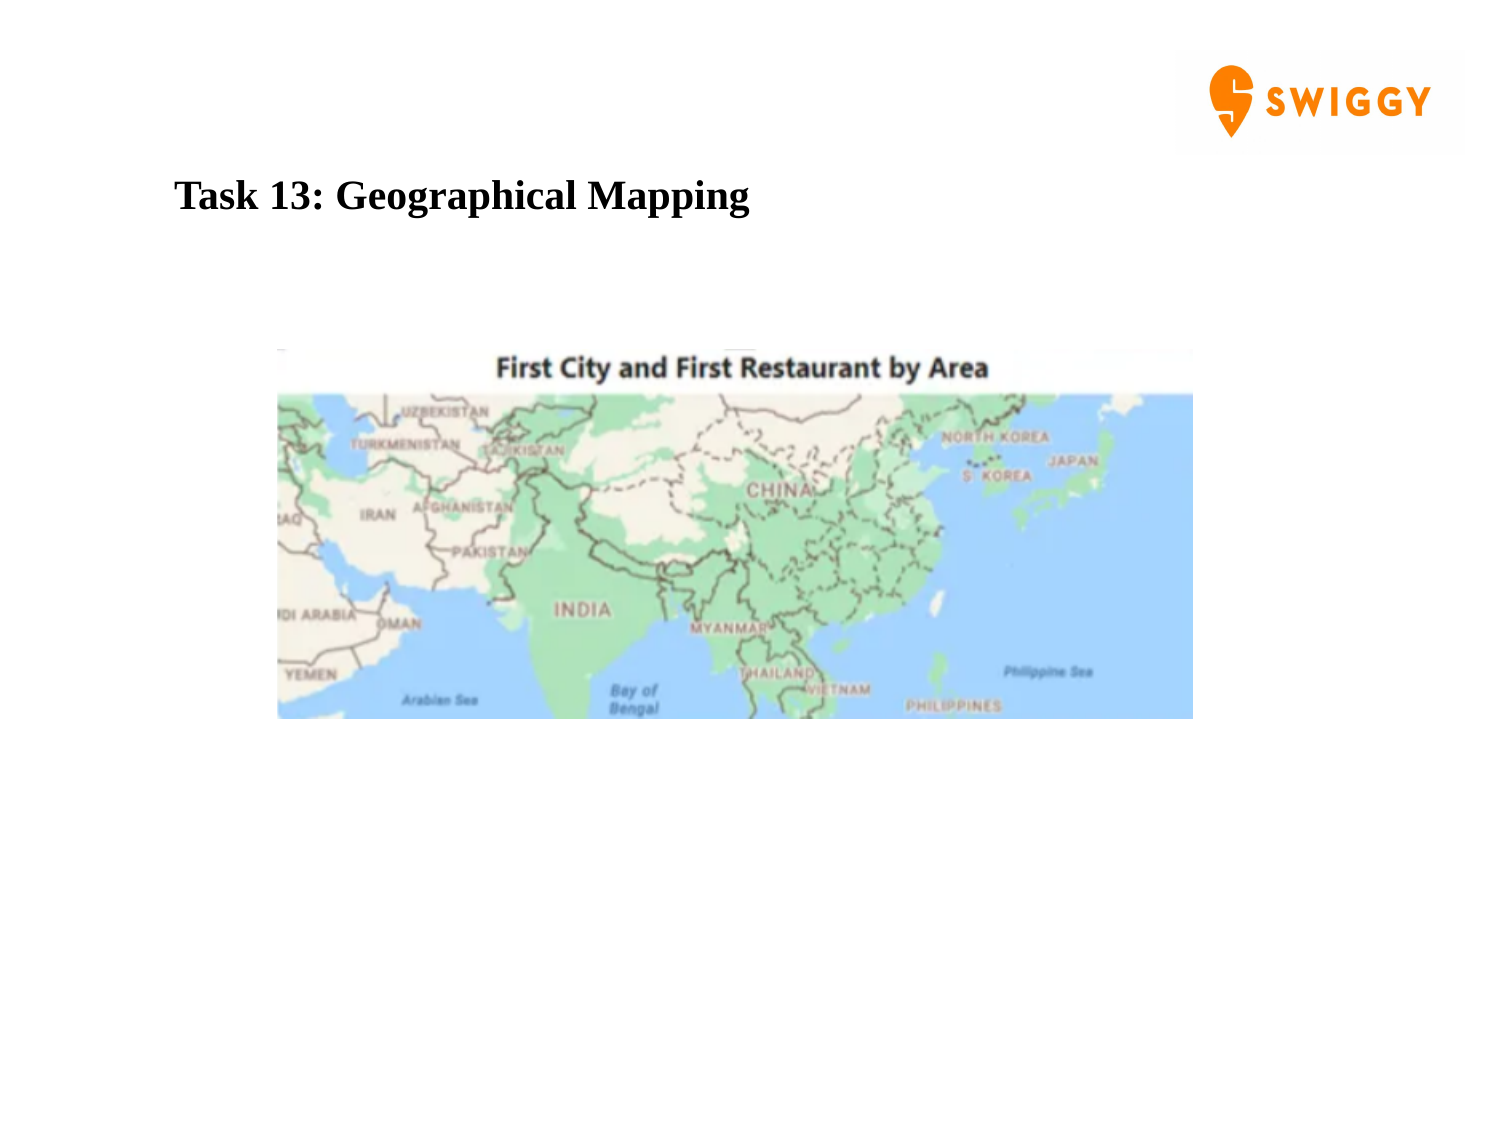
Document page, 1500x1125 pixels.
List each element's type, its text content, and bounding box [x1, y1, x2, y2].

picture [1174, 50, 1465, 155]
picture [277, 349, 1193, 720]
text_box Task 13: Geographical Mapping [159, 160, 910, 225]
